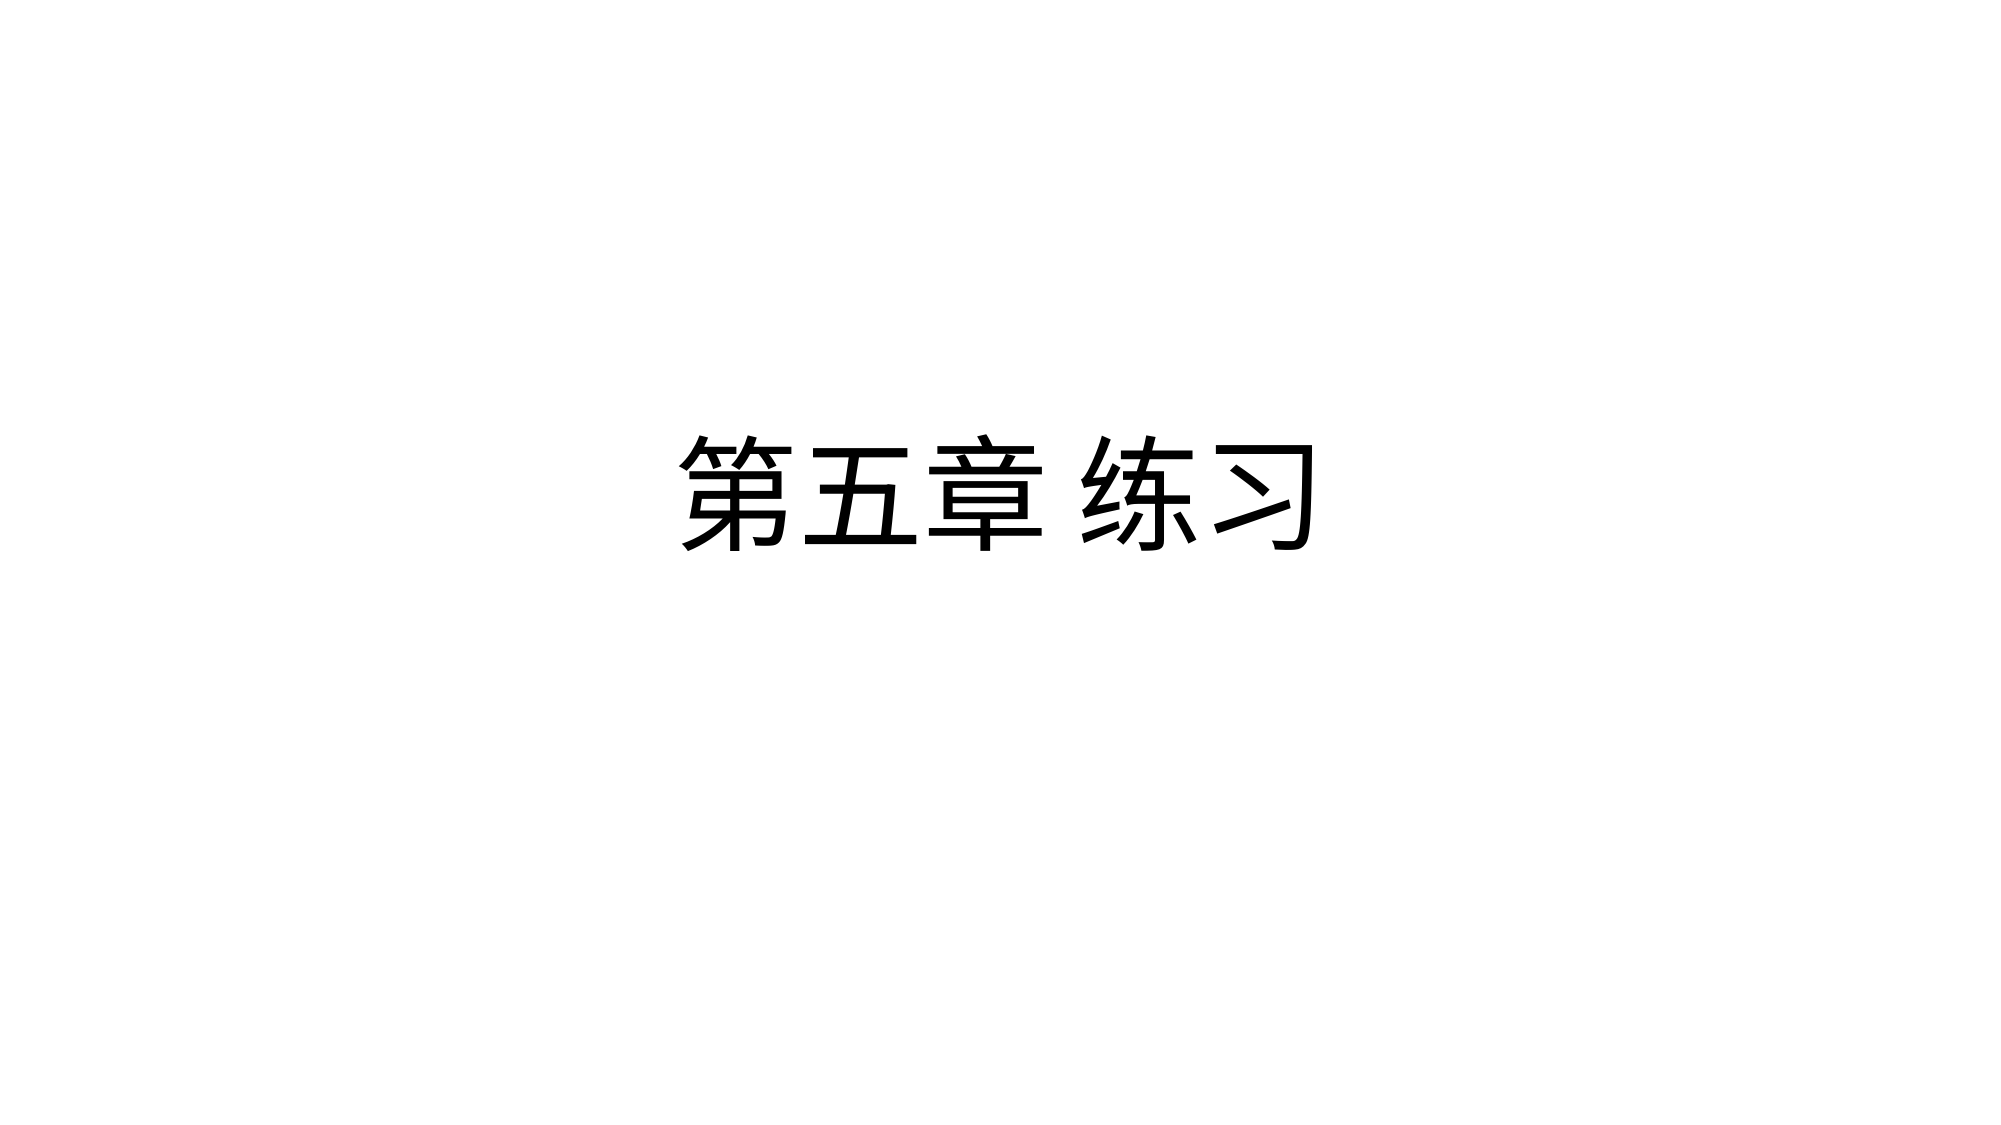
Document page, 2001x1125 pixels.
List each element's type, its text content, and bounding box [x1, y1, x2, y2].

title 第五章 练习 [249, 184, 1750, 576]
